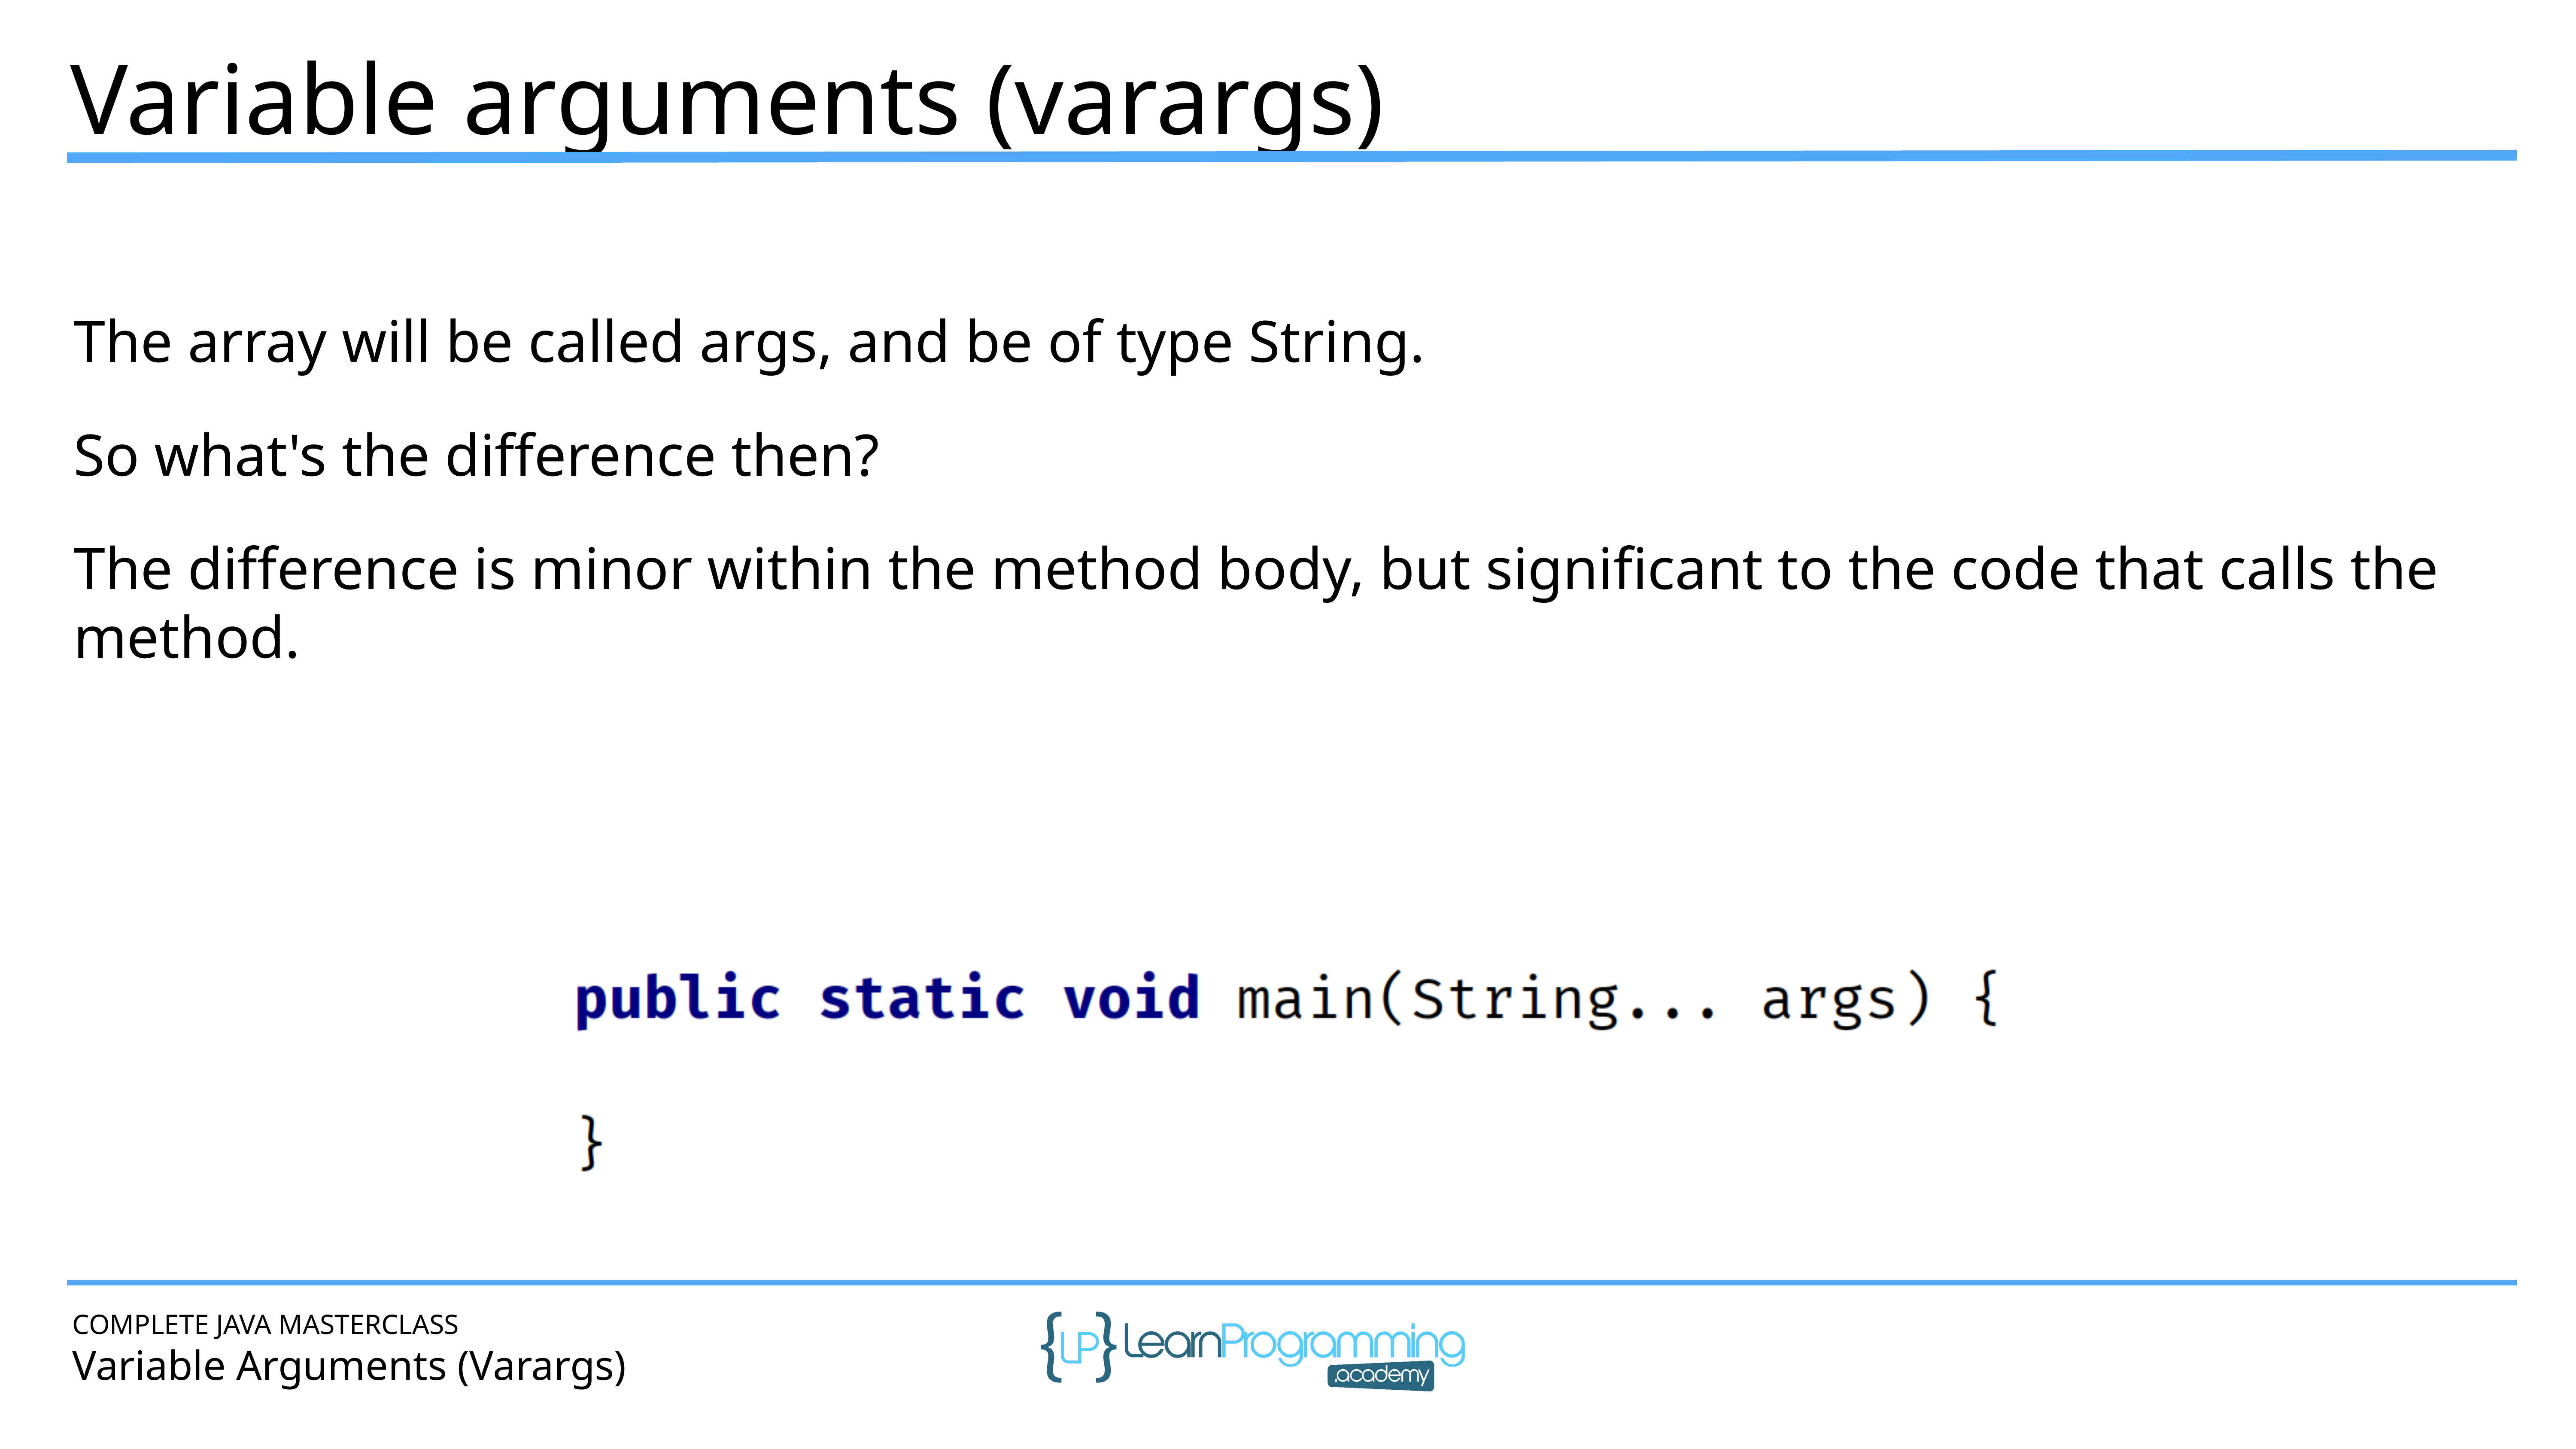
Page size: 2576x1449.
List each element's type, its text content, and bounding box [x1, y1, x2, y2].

text_box Variable arguments (varargs) [64, 32, 1390, 159]
picture [1032, 1302, 1477, 1400]
text_box COMPLETE JAVA MASTERCLASS Variable Arguments (Varargs) [67, 1302, 1030, 1394]
text_box The array will be called args, and be of type String. So what's the difference then? The difference is minor within the method body, but significant to the code that calls the method. [67, 301, 2517, 1139]
picture [574, 965, 2002, 1180]
